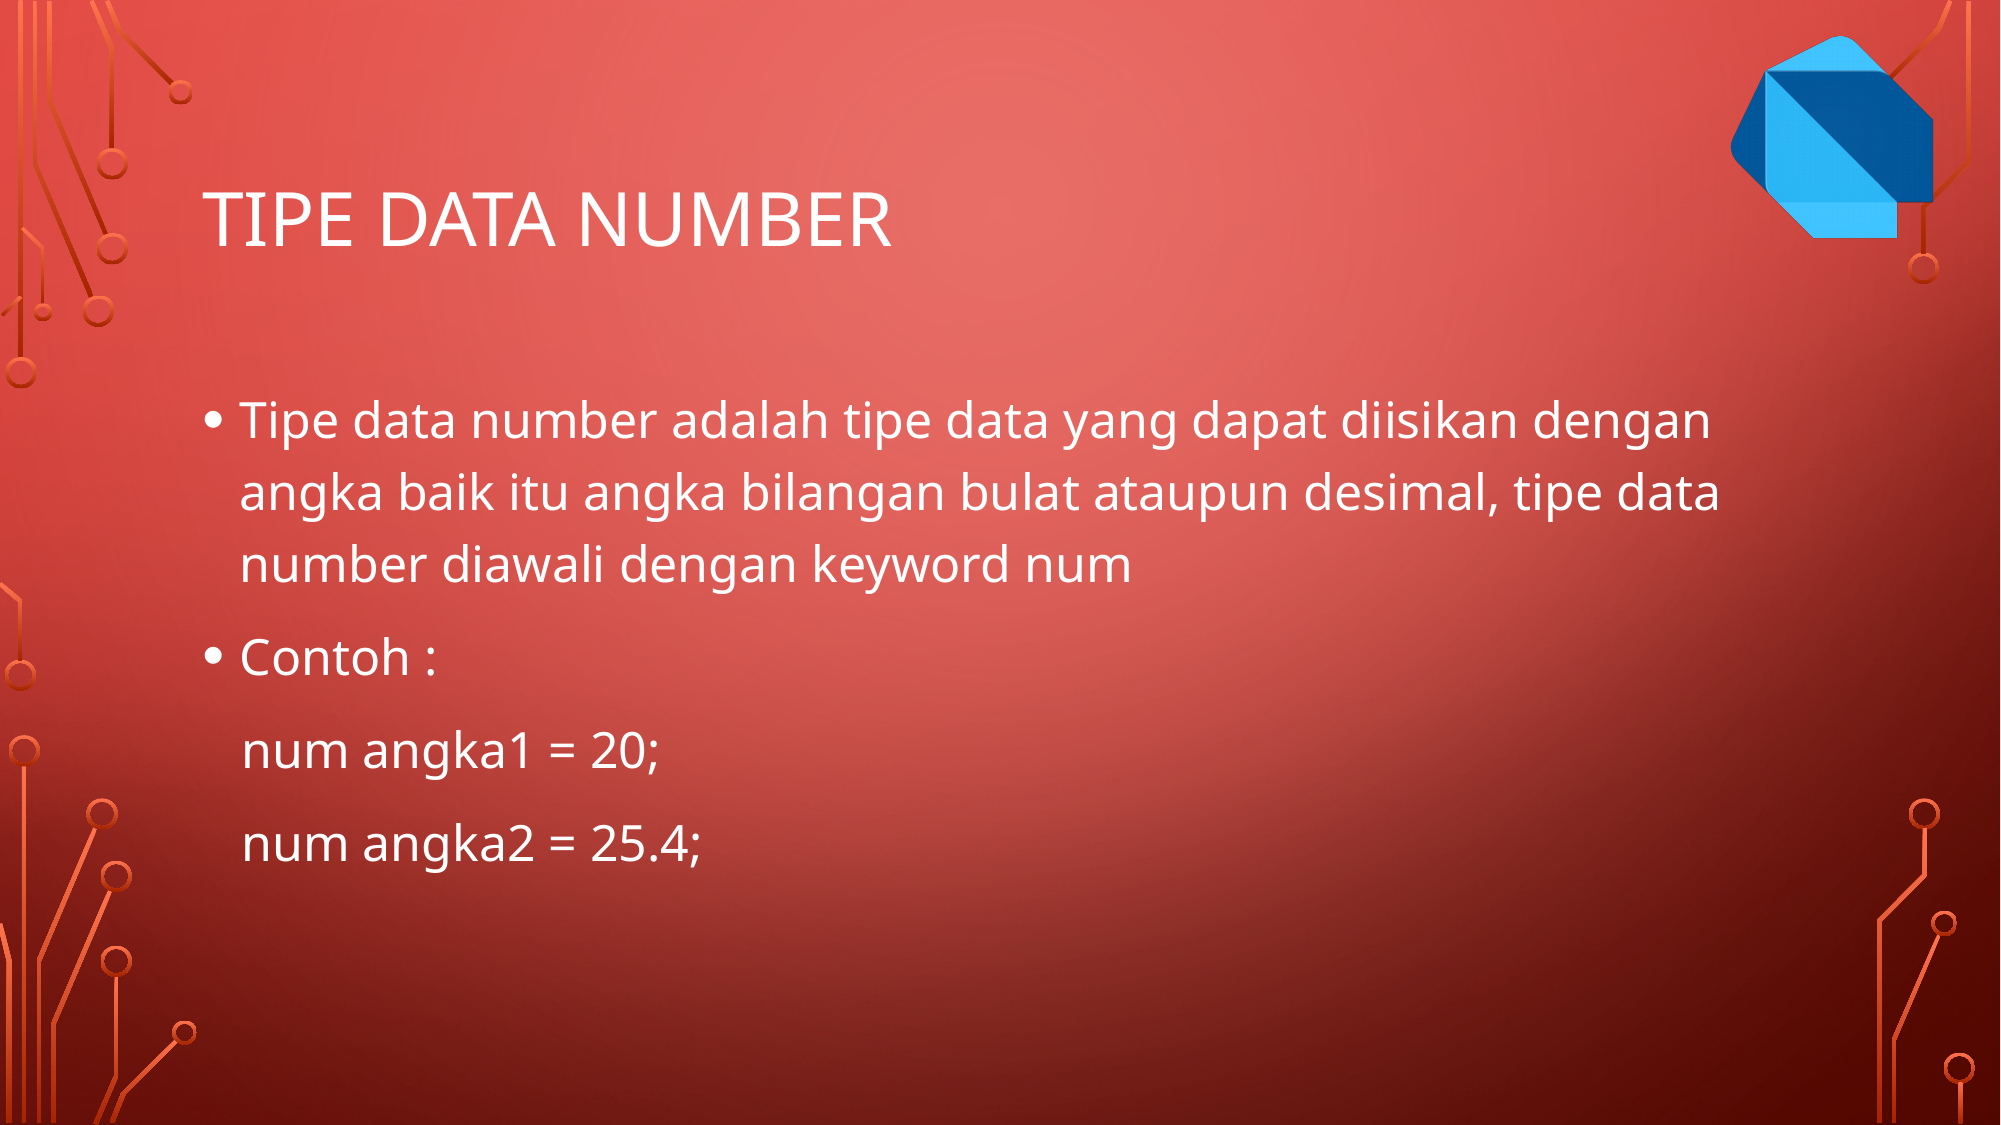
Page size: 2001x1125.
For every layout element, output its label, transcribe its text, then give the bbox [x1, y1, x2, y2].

list Tipe data number adalah tipe data yang dapat diisikan dengan angka baik itu angka bilangan bulat ataupun desimal, tipe data number diawali dengan keyword num Contoh : num angka1 = 20; num angka2 = 25.4; [187, 369, 1813, 950]
title Tipe data number [187, 101, 1813, 344]
picture [1728, 35, 1936, 239]
